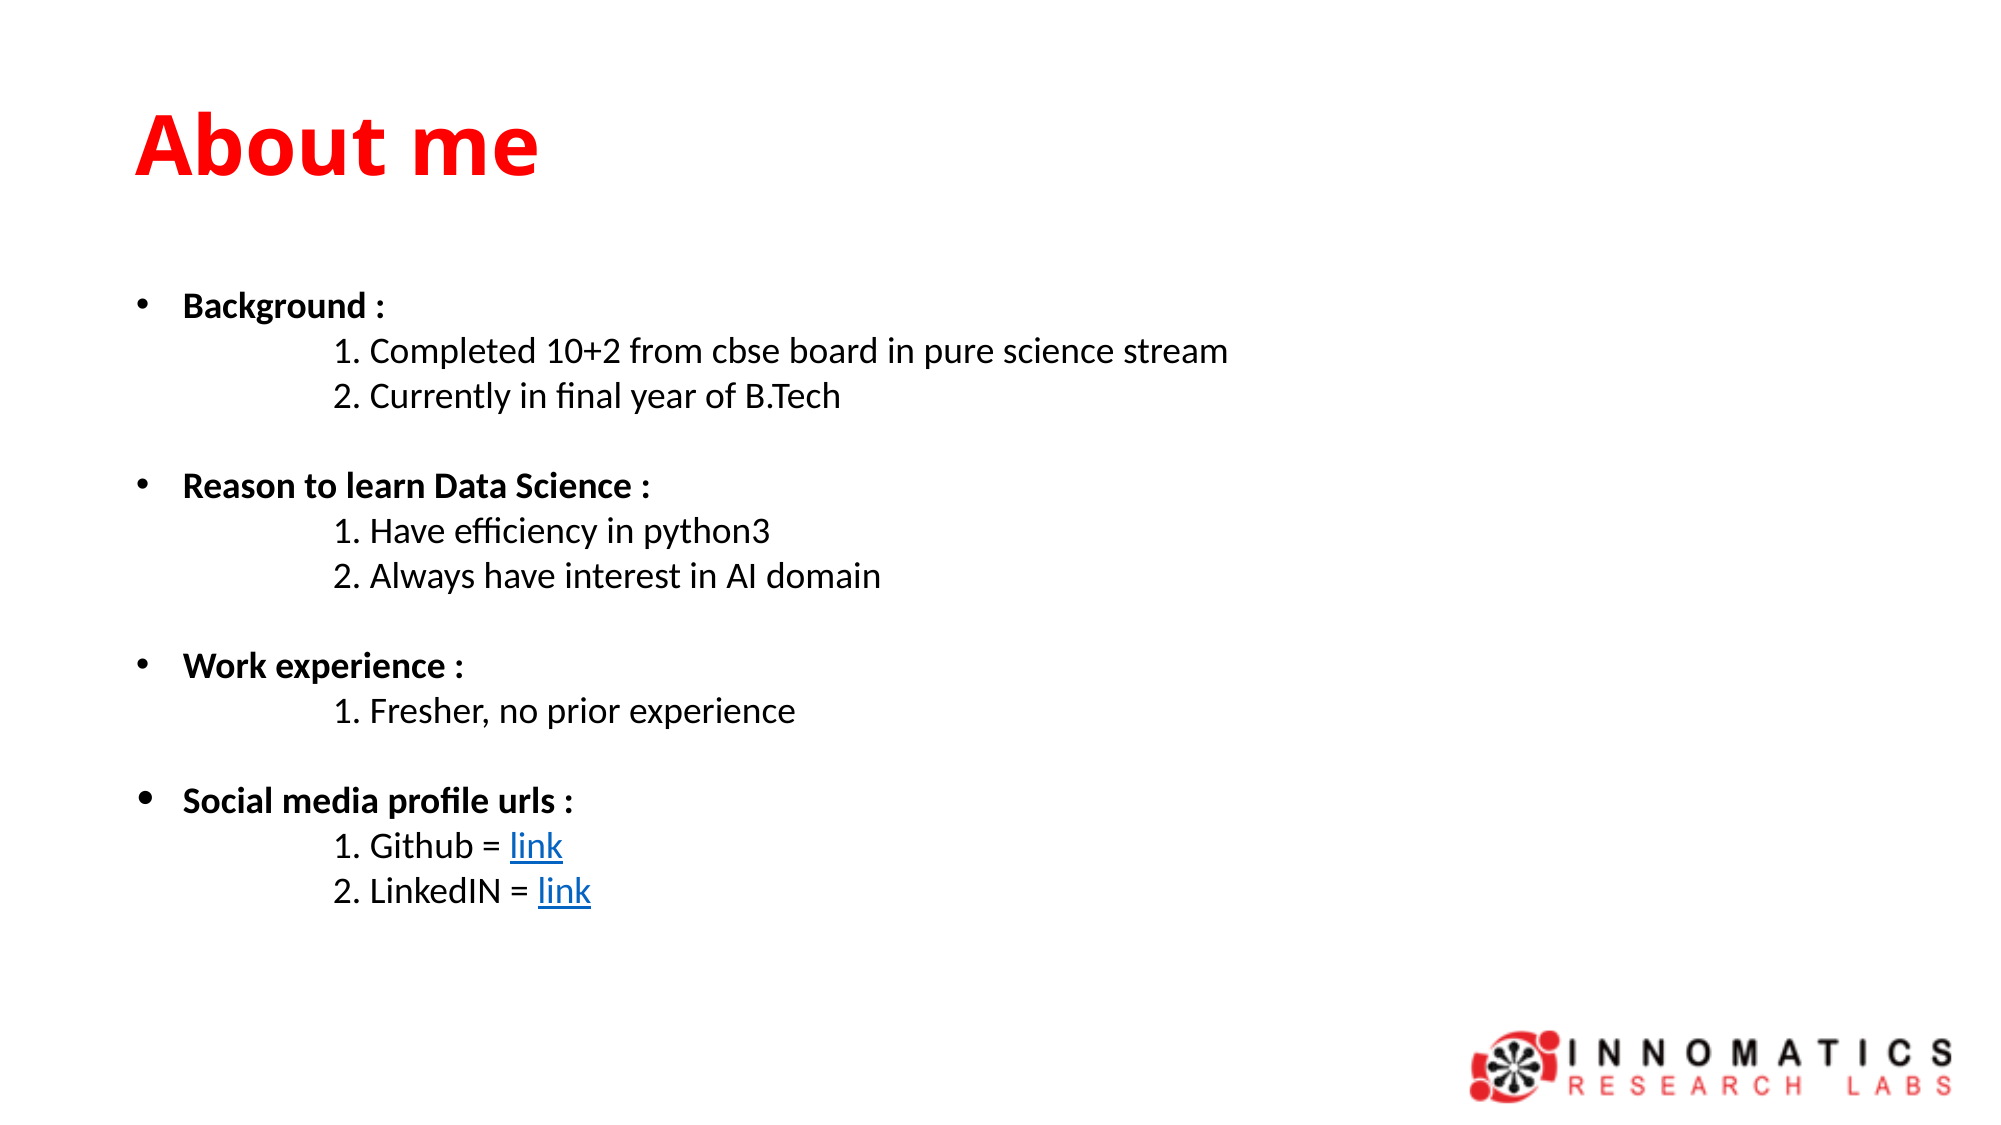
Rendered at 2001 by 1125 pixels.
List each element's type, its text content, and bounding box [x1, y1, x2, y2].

text_box Background : 1. Completed 10+2 from cbse board in pure science stream 2. Currently in final year of B.Tech Reason to learn Data Science : 1. Have efficiency in python3 2. Always have interest in AI domain Work experience : 1. Fresher, no prior experience Social media profile urls : 1. Github = link 2. LinkedIN = link [121, 273, 1271, 919]
picture [1445, 1014, 1975, 1125]
text_box About me [120, 103, 900, 199]
